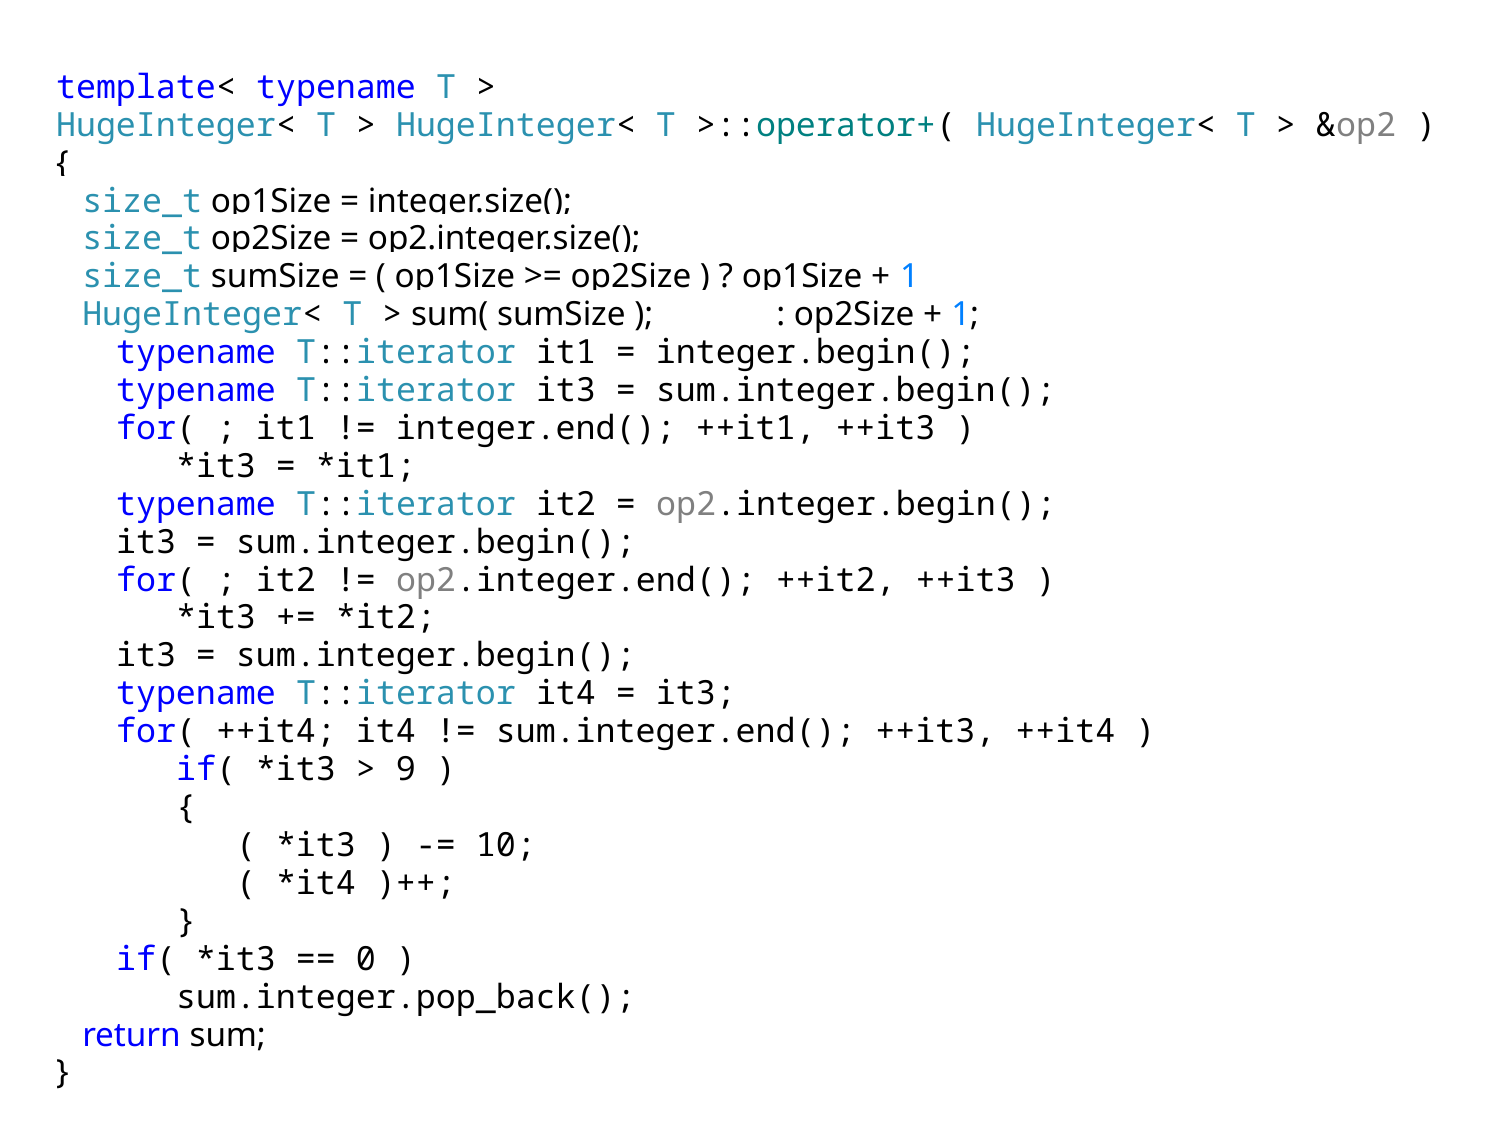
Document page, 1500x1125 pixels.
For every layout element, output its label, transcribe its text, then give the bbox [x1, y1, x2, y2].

list template< typename T > HugeInteger< T > HugeInteger< T >::operator+( HugeInteger< T > &op2 ) { size_t op1Size = integer.size(); size_t op2Size = op2.integer.size(); size_t sumSize = ( op1Size >= op2Size ) ? op1Size + 1 HugeInteger< T > sum( sumSize ); : op2Size + 1; typename T::iterator it1 = integer.begin(); typename T::iterator it3 = sum.integer.begin(); for( ; it1 != integer.end(); ++it1, ++it3 ) *it3 = *it1; typename T::iterator it2 = op2.integer.begin(); it3 = sum.integer.begin(); for( ; it2 != op2.integer.end(); ++it2, ++it3 ) *it3 += *it2; it3 = sum.integer.begin(); typename T::iterator it4 = it3; for( ++it4; it4 != sum.integer.end(); ++it3, ++it4 ) if( *it3 > 9 ) { ( *it3 ) -= 10; ( *it4 )++; } if( *it3 == 0 ) sum.integer.pop_back(); return sum; } [41, 60, 1459, 1094]
